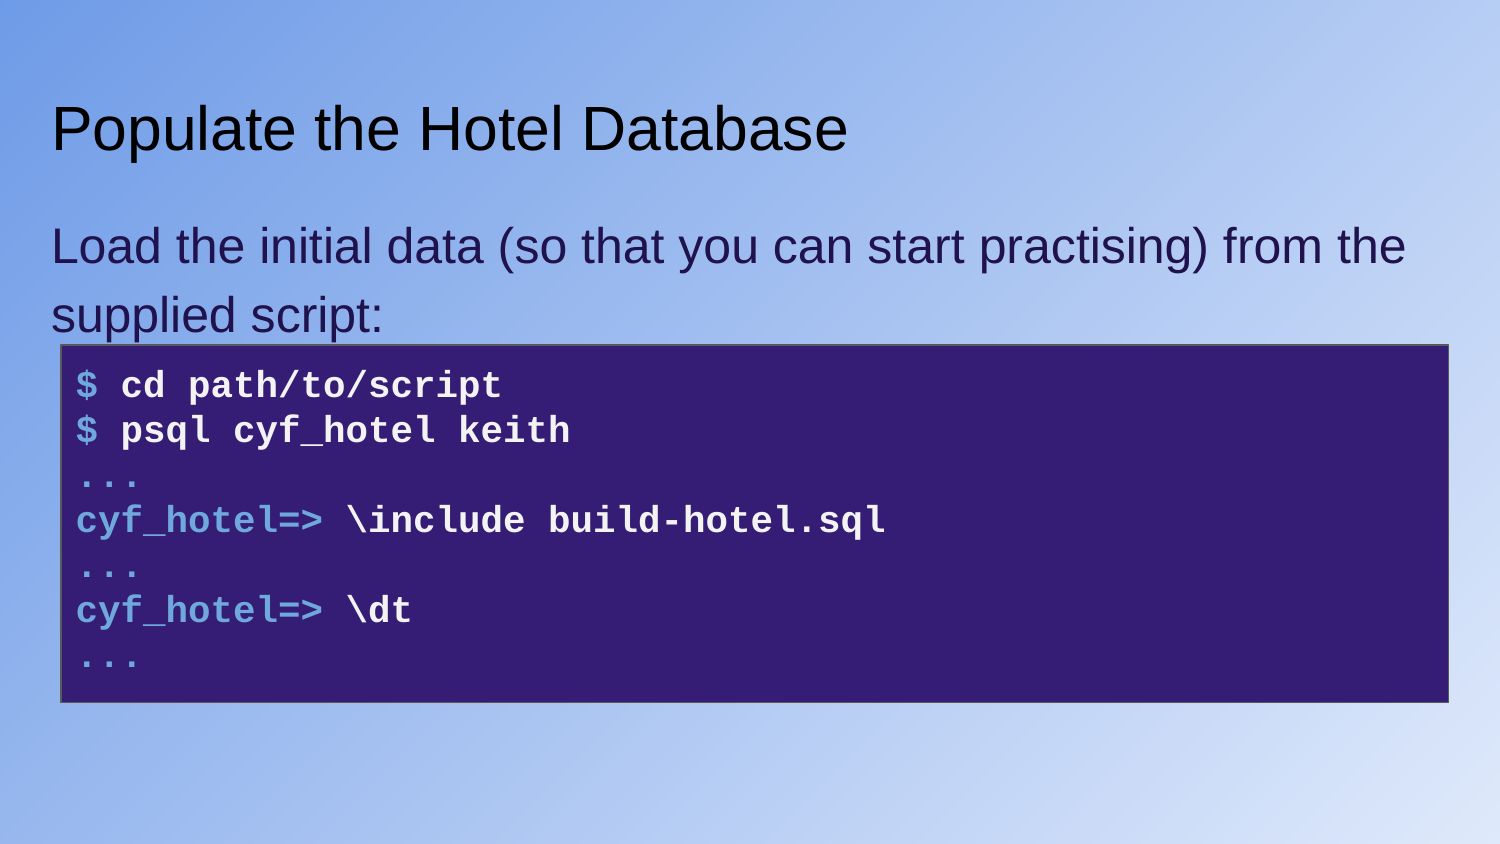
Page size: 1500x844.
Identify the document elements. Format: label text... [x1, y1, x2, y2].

list Load the initial data (so that you can start practising) from the supplied script: [51, 189, 1449, 750]
text_box $ cd path/to/script $ psql cyf_hotel keith ... cyf_hotel=> \include build-hotel.sql ... cyf_hotel=> \dt ... [60, 345, 1449, 703]
title Populate the Hotel Database [51, 72, 1449, 167]
